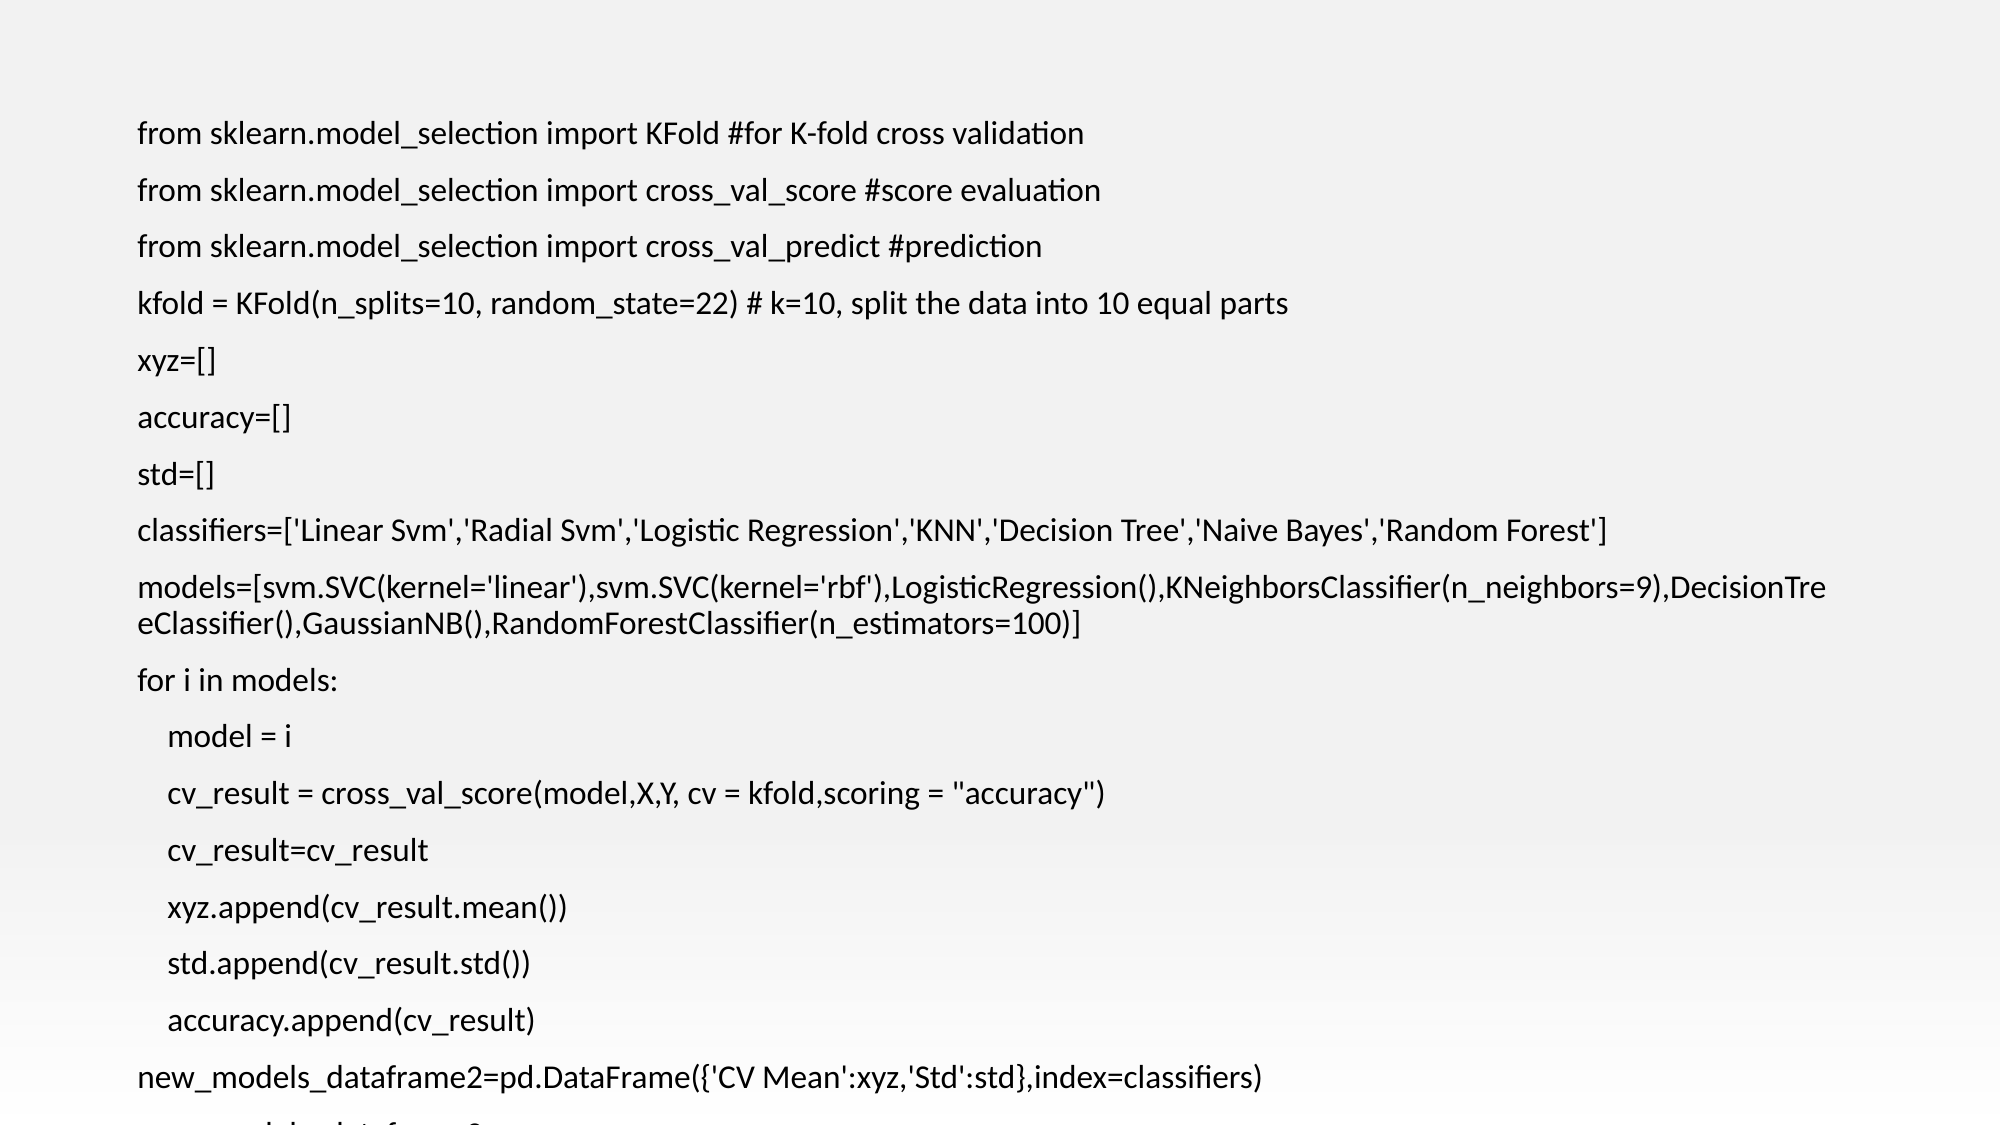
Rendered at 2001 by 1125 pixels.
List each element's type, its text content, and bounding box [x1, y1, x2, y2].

list from sklearn.model_selection import KFold #for K-fold cross validation from sklearn.model_selection import cross_val_score #score evaluation from sklearn.model_selection import cross_val_predict #prediction kfold = KFold(n_splits=10, random_state=22) # k=10, split the data into 10 equal parts xyz=[] accuracy=[] std=[] classifiers=['Linear Svm','Radial Svm','Logistic Regression','KNN','Decision Tree','Naive Bayes','Random Forest'] models=[svm.SVC(kernel='linear'),svm.SVC(kernel='rbf'),LogisticRegression(),KNeighborsClassifier(n_neighbors=9),DecisionTreeClassifier(),GaussianNB(),RandomForestClassifier(n_estimators=100)] for i in models: model = i cv_result = cross_val_score(model,X,Y, cv = kfold,scoring = "accuracy") cv_result=cv_result xyz.append(cv_result.mean()) std.append(cv_result.std()) accuracy.append(cv_result) new_models_dataframe2=pd.DataFrame({'CV Mean':xyz,'Std':std},index=classifiers) new_models_dataframe2 [122, 108, 1848, 822]
